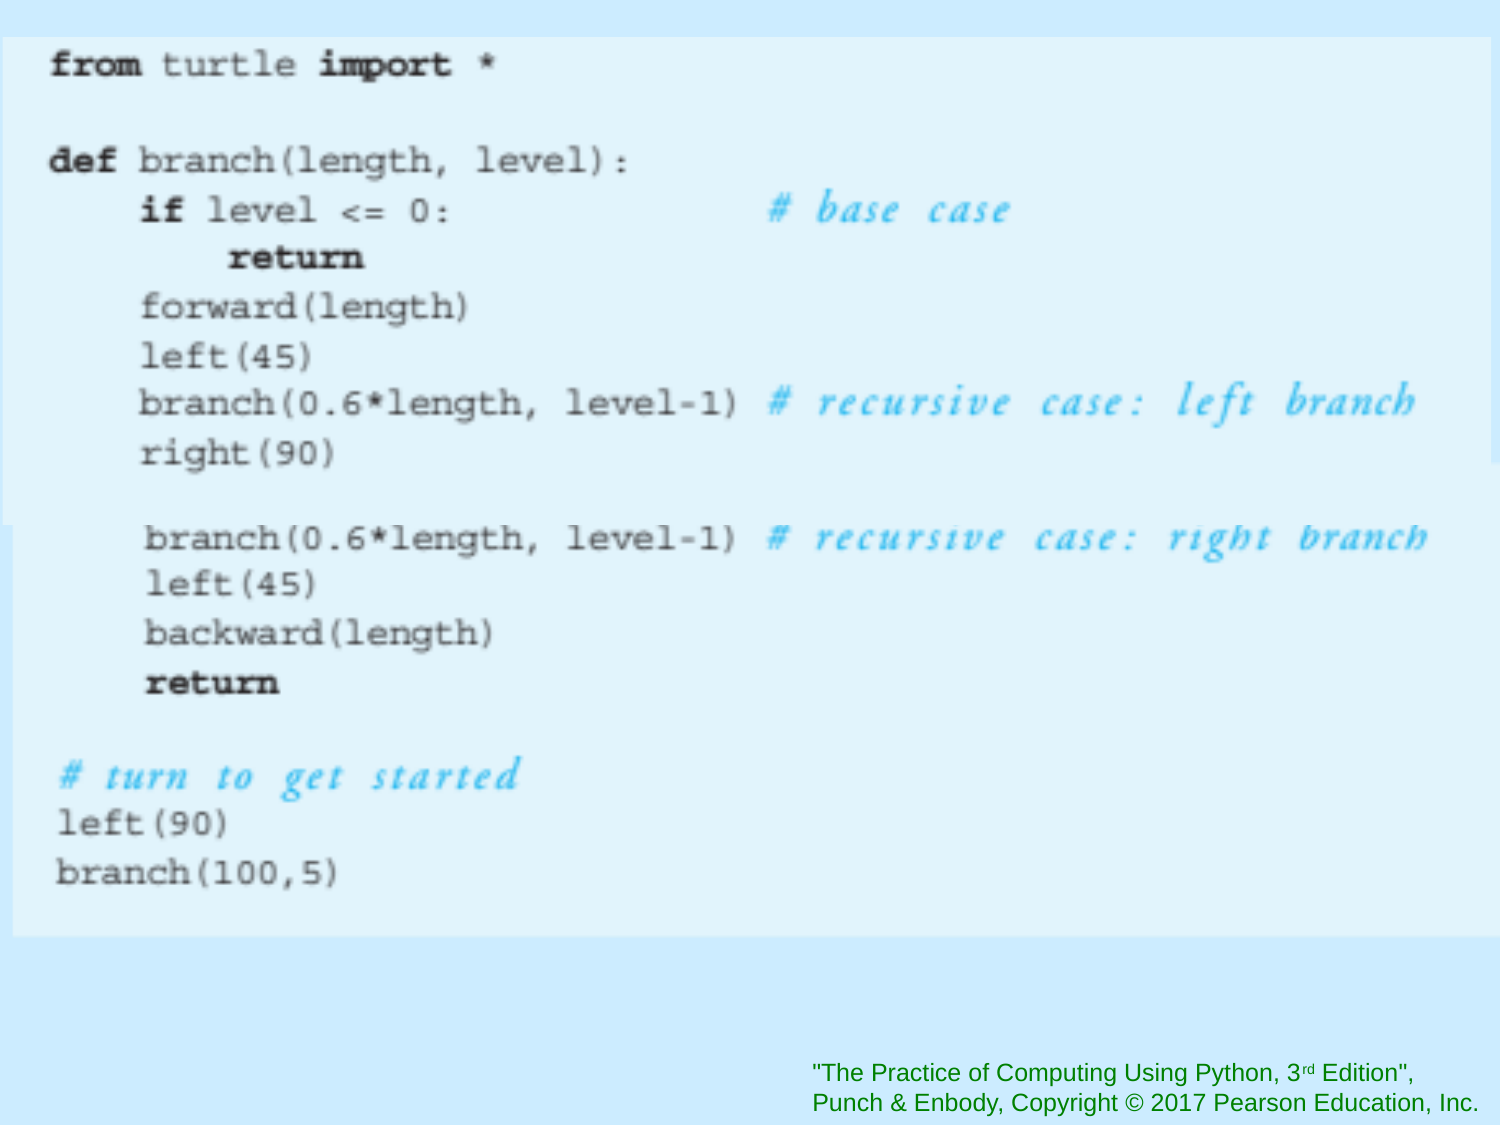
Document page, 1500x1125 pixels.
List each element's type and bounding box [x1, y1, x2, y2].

picture [2, 37, 1500, 938]
